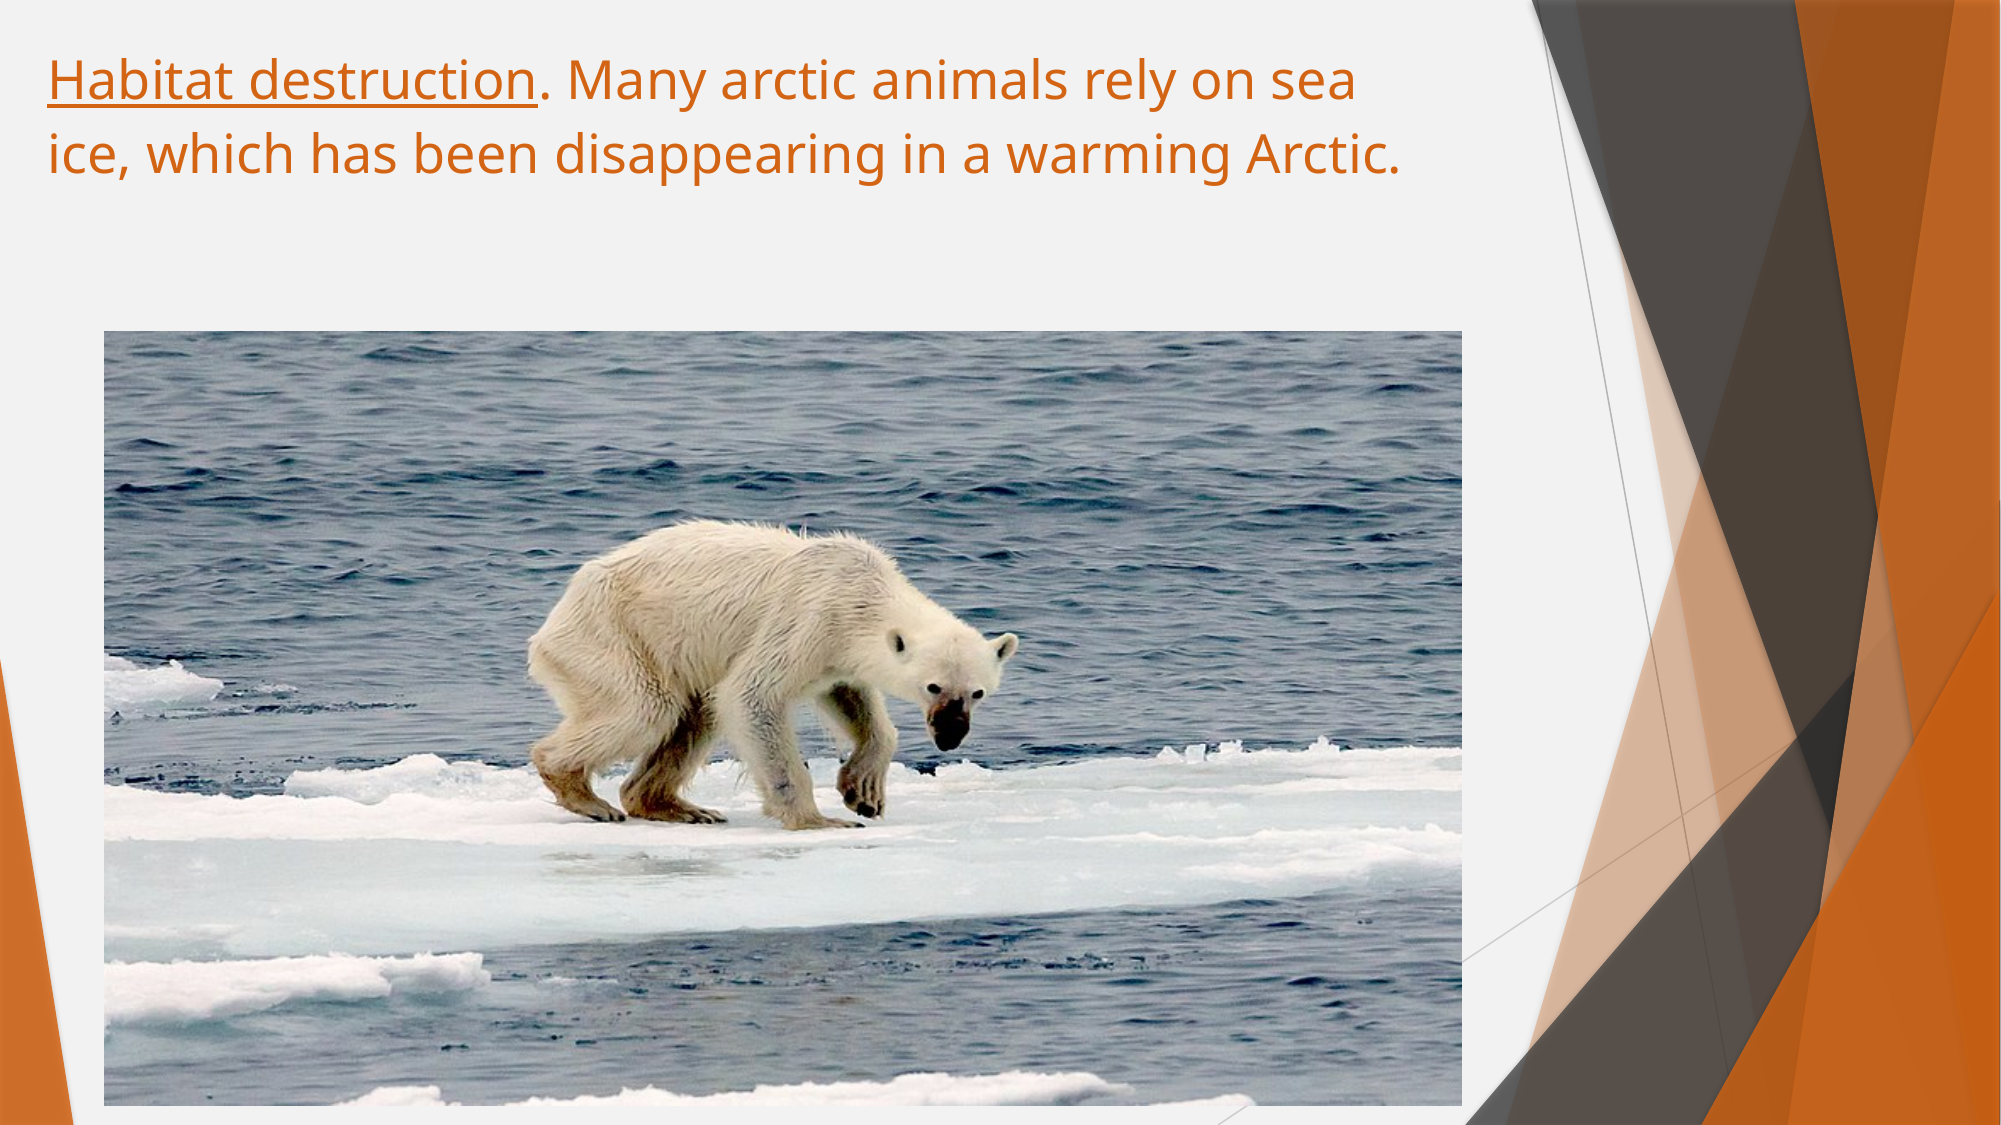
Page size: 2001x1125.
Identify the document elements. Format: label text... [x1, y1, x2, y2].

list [104, 330, 1463, 1107]
title Habitat destruction. Many arctic animals rely on sea ice, which has been disappearing in a warming Arctic. [32, 38, 1443, 255]
